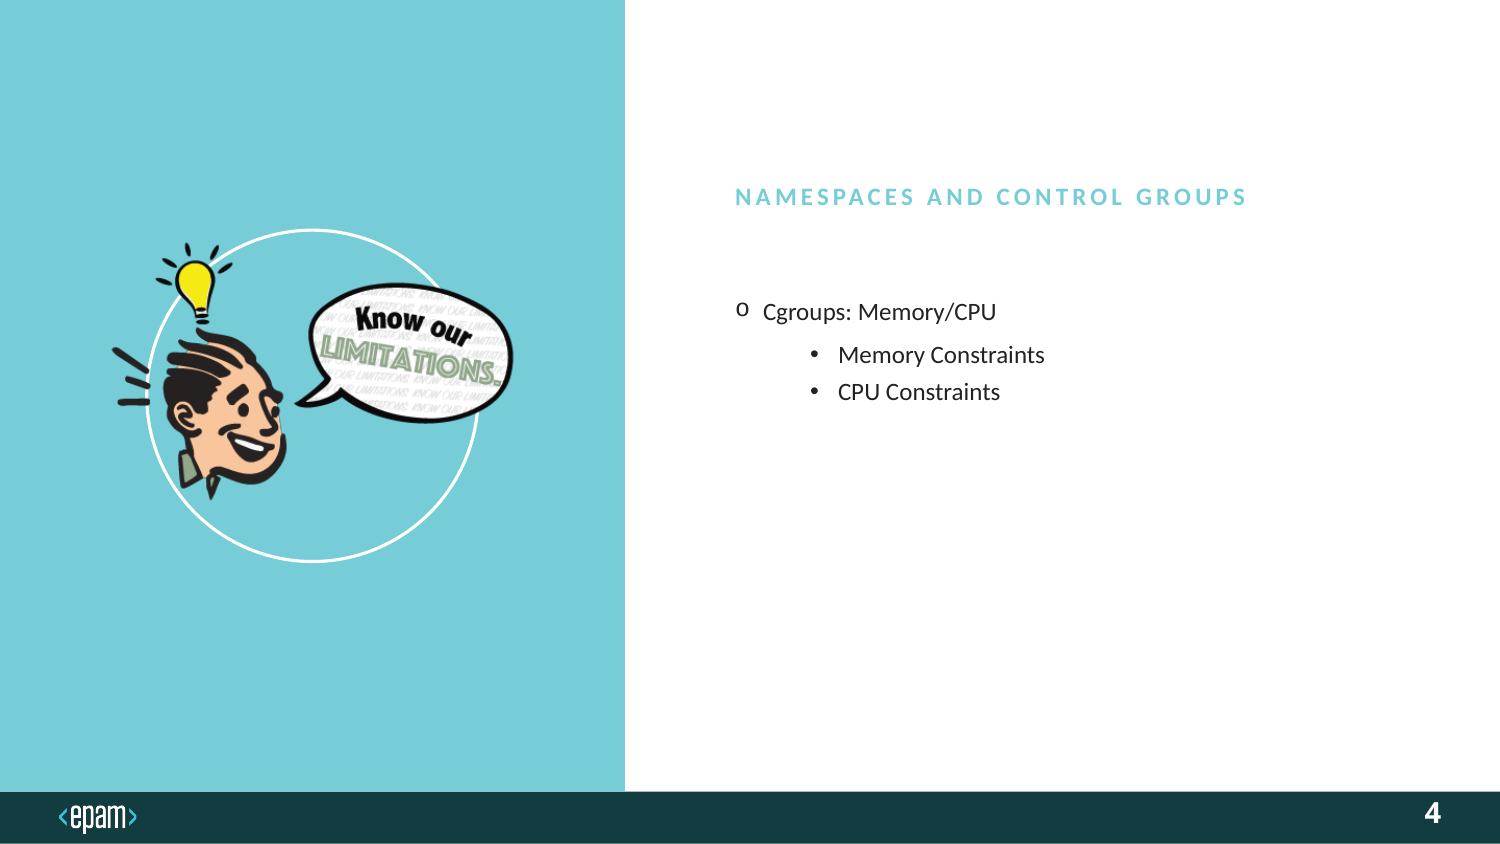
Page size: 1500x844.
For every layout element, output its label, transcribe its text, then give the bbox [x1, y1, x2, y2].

slide_number 4 [1216, 791, 1442, 844]
list Namespaces and control groups [734, 177, 1389, 234]
picture [0, 229, 625, 514]
list Cgroups: Memory/CPU Memory Constraints CPU Constraints [734, 292, 1390, 735]
